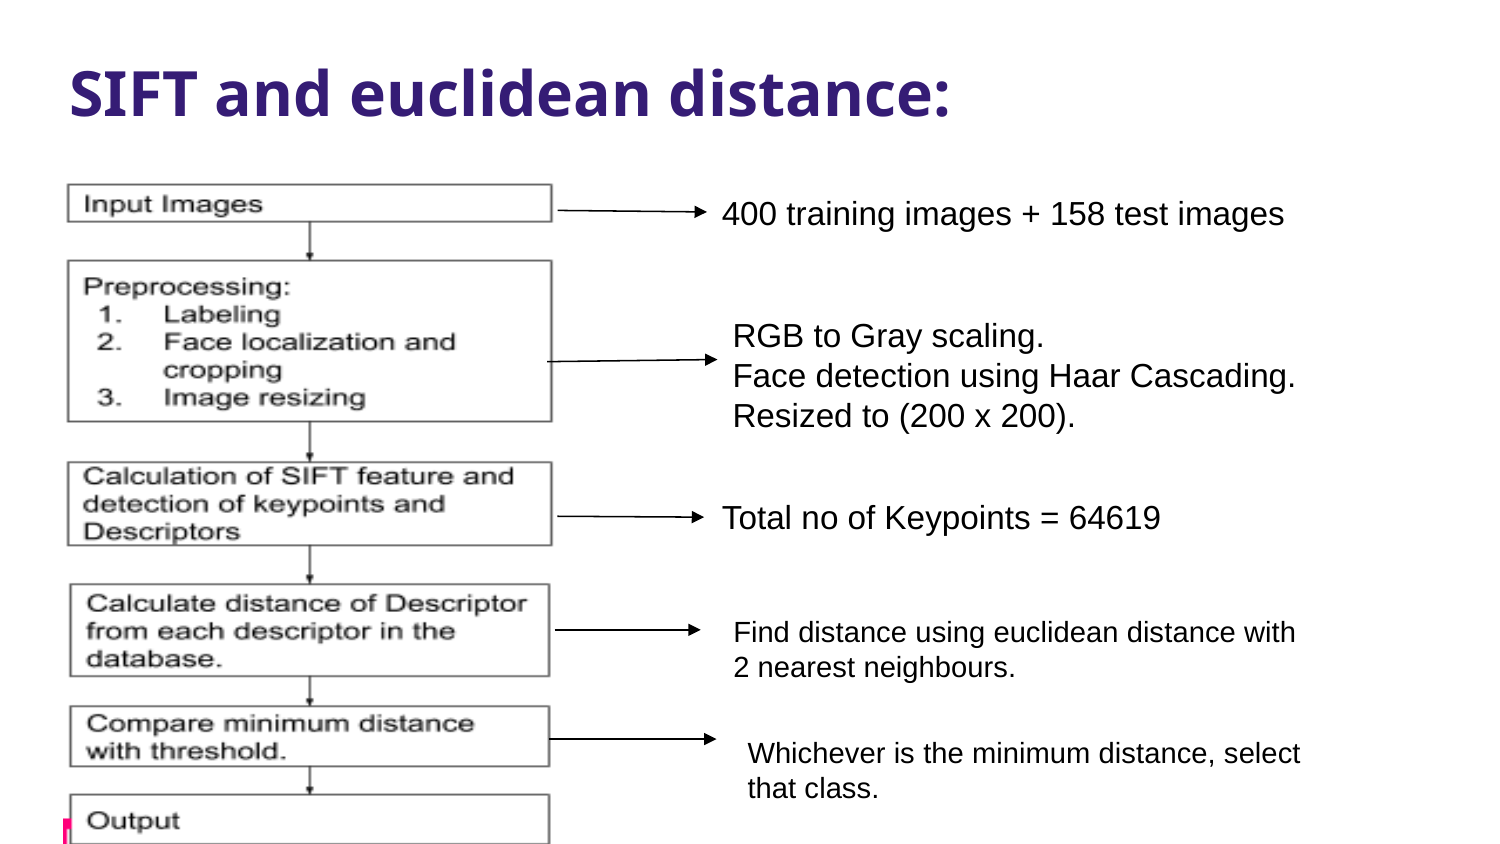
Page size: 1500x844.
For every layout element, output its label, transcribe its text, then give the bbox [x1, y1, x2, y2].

text_box RGB to Gray scaling. Face detection using Haar Cascading. Resized to (200 x 200). [717, 299, 1412, 469]
text_box 400 training images + 158 test images [706, 177, 1379, 245]
text_box SIFT and euclidean distance: [54, 38, 1039, 193]
text_box Total no of Keypoints = 64619 [706, 463, 1347, 570]
text_box Find distance using euclidean distance with 2 nearest neighbours. [718, 598, 1316, 683]
text_box Whichever is the minimum distance, select that class. [732, 719, 1330, 771]
picture [63, 177, 558, 844]
